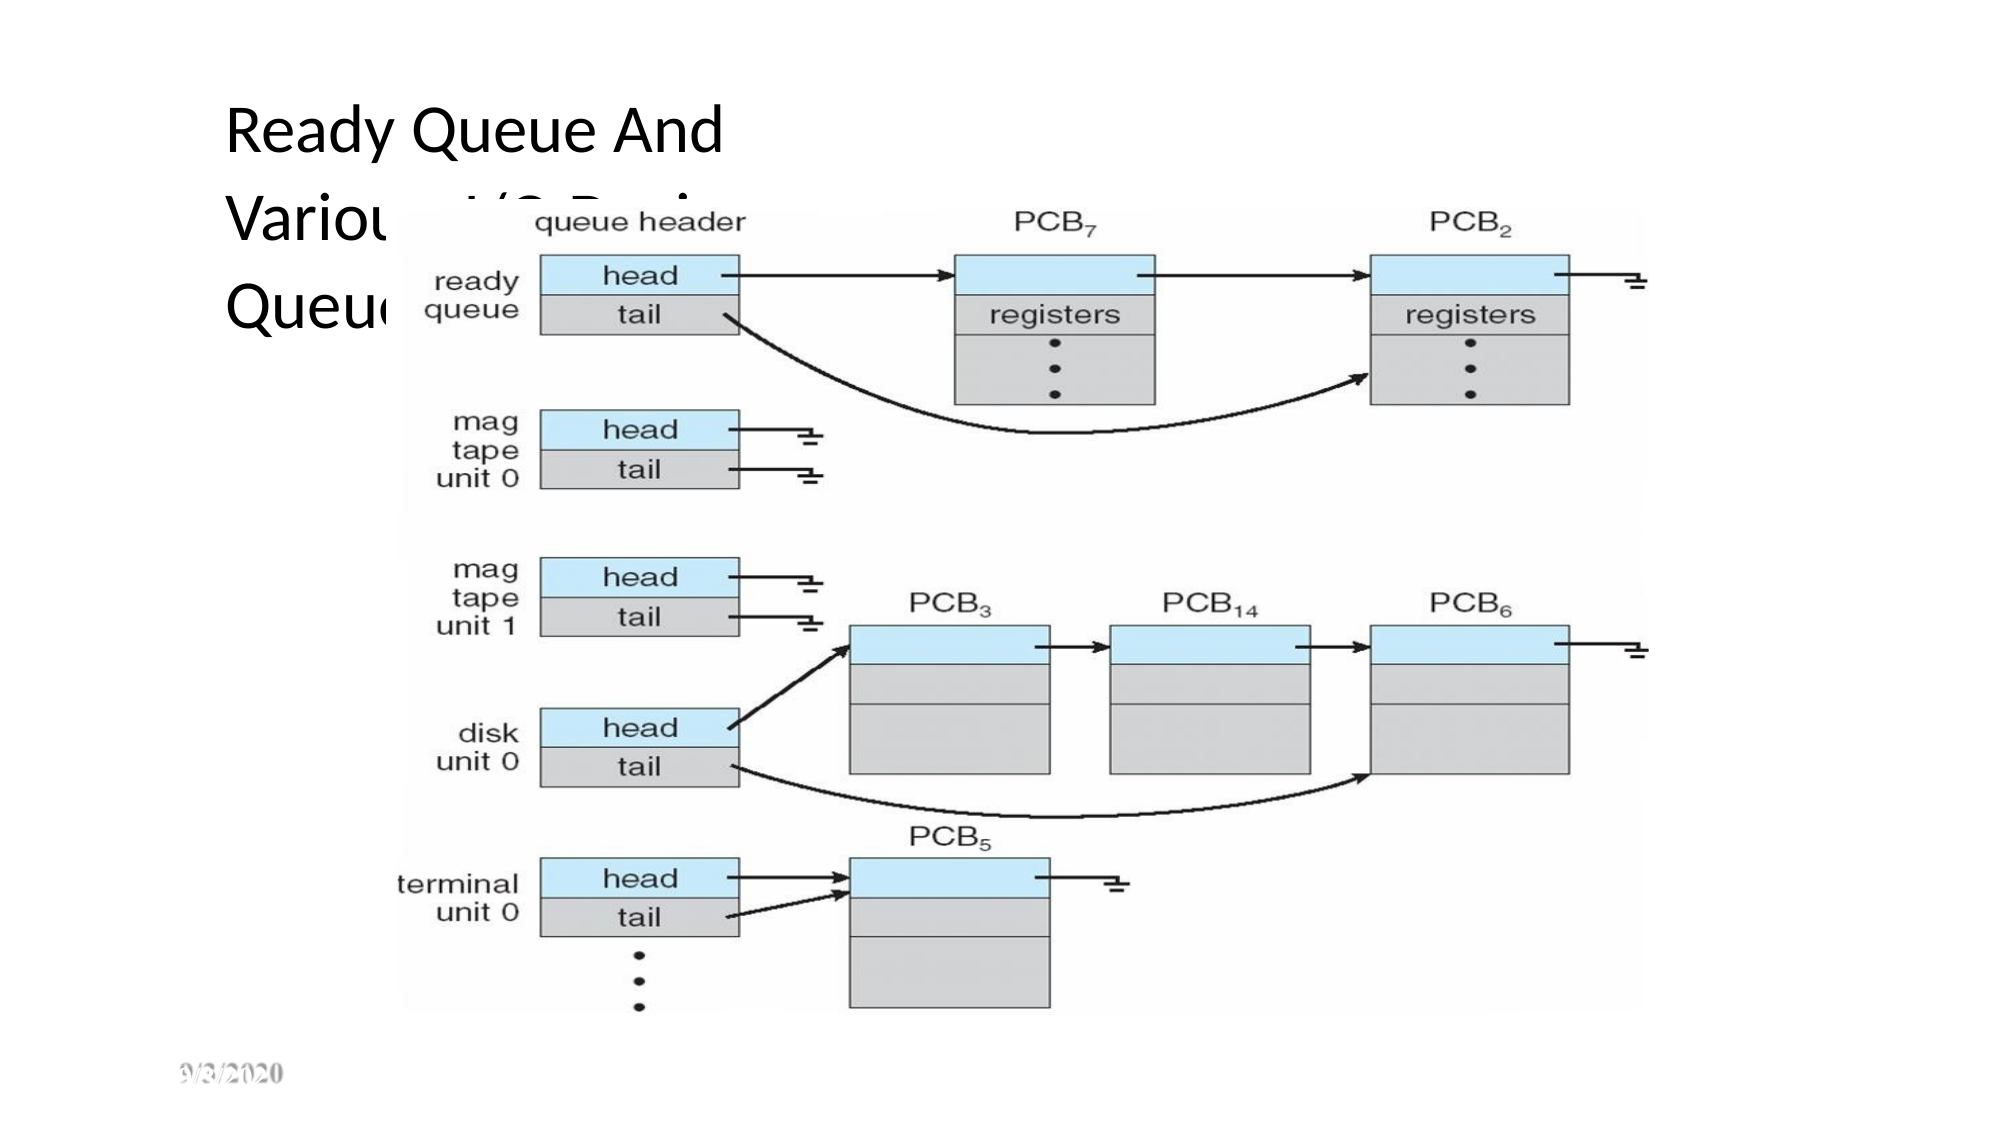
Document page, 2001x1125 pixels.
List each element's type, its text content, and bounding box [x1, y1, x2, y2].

picture [386, 198, 1661, 1024]
title Ready Queue And Various I/O Device Queues [223, 66, 941, 343]
text_box 9/3/2020 [177, 1055, 282, 1125]
